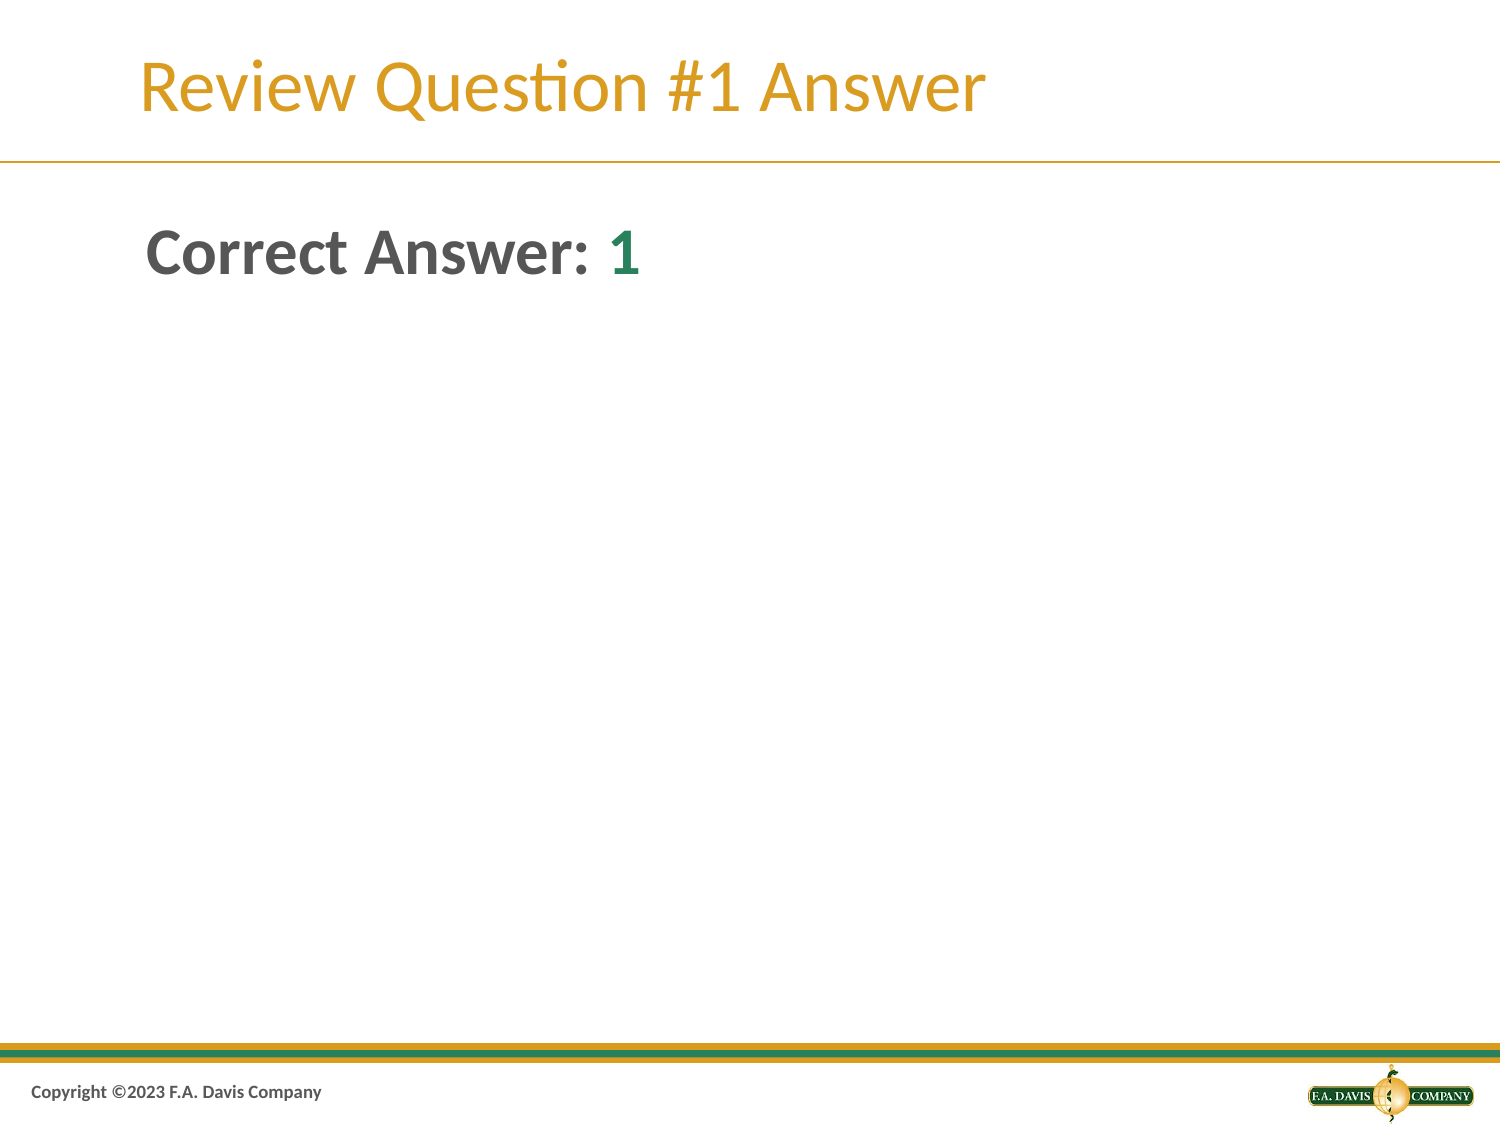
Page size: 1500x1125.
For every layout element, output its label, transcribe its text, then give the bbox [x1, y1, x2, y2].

picture [1308, 1064, 1474, 1124]
picture [0, 1043, 1500, 1050]
title Review Question #1 Answer [124, 38, 1475, 136]
list Correct Answer: 1 [75, 200, 1475, 288]
picture [0, 1058, 1500, 1063]
